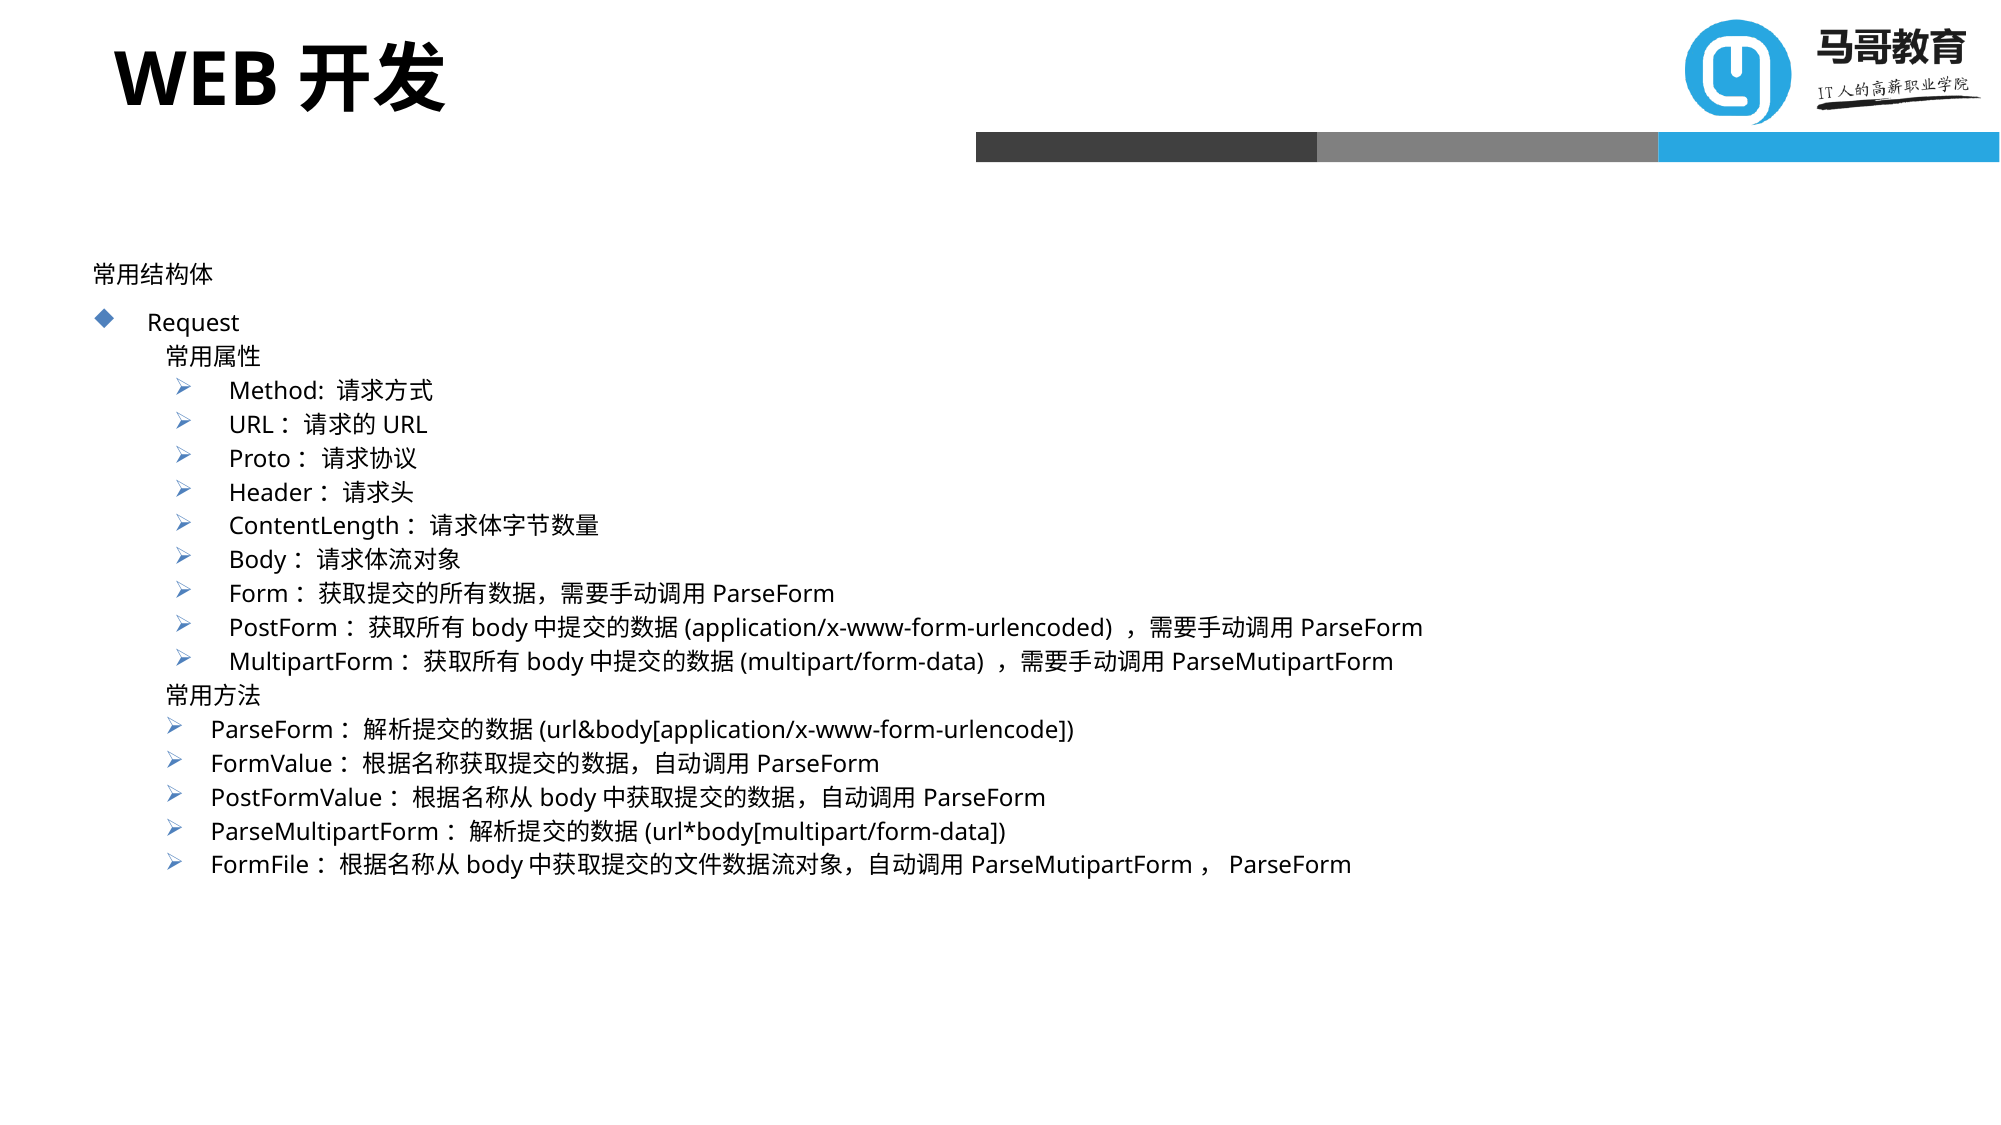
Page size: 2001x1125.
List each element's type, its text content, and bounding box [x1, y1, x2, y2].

text_box 常用结构体 Request 常用属性 Method: 请求方式 URL：请求的URL Proto：请求协议 Header：请求头 ContentLength：请求体字节数量 Body：请求体流对象 Form：获取提交的所有数据，需要手动调用ParseForm PostForm：获取所有body中提交的数据(application/x-www-form-urlencoded) ，需要手动调用ParseForm MultipartForm：获取所有body中提交的数据(multipart/form-data) ，需要手动调用ParseMutipartForm 常用方法 ParseForm：解析提交的数据(url&body[application/x-www-form-urlencode]) FormValue：根据名称获取提交的数据，自动调用ParseForm PostFormValue：根据名称从body中获取提交的数据，自动调用ParseForm ParseMultipartForm：解析提交的数据(url*body[multipart/form-data]) FormFile：根据名称从body中获取提交的文件数据流对象，自动调用ParseMutipartForm，ParseForm [77, 236, 1967, 888]
picture [1671, 0, 2001, 206]
title WEB开发 [99, 27, 1274, 124]
